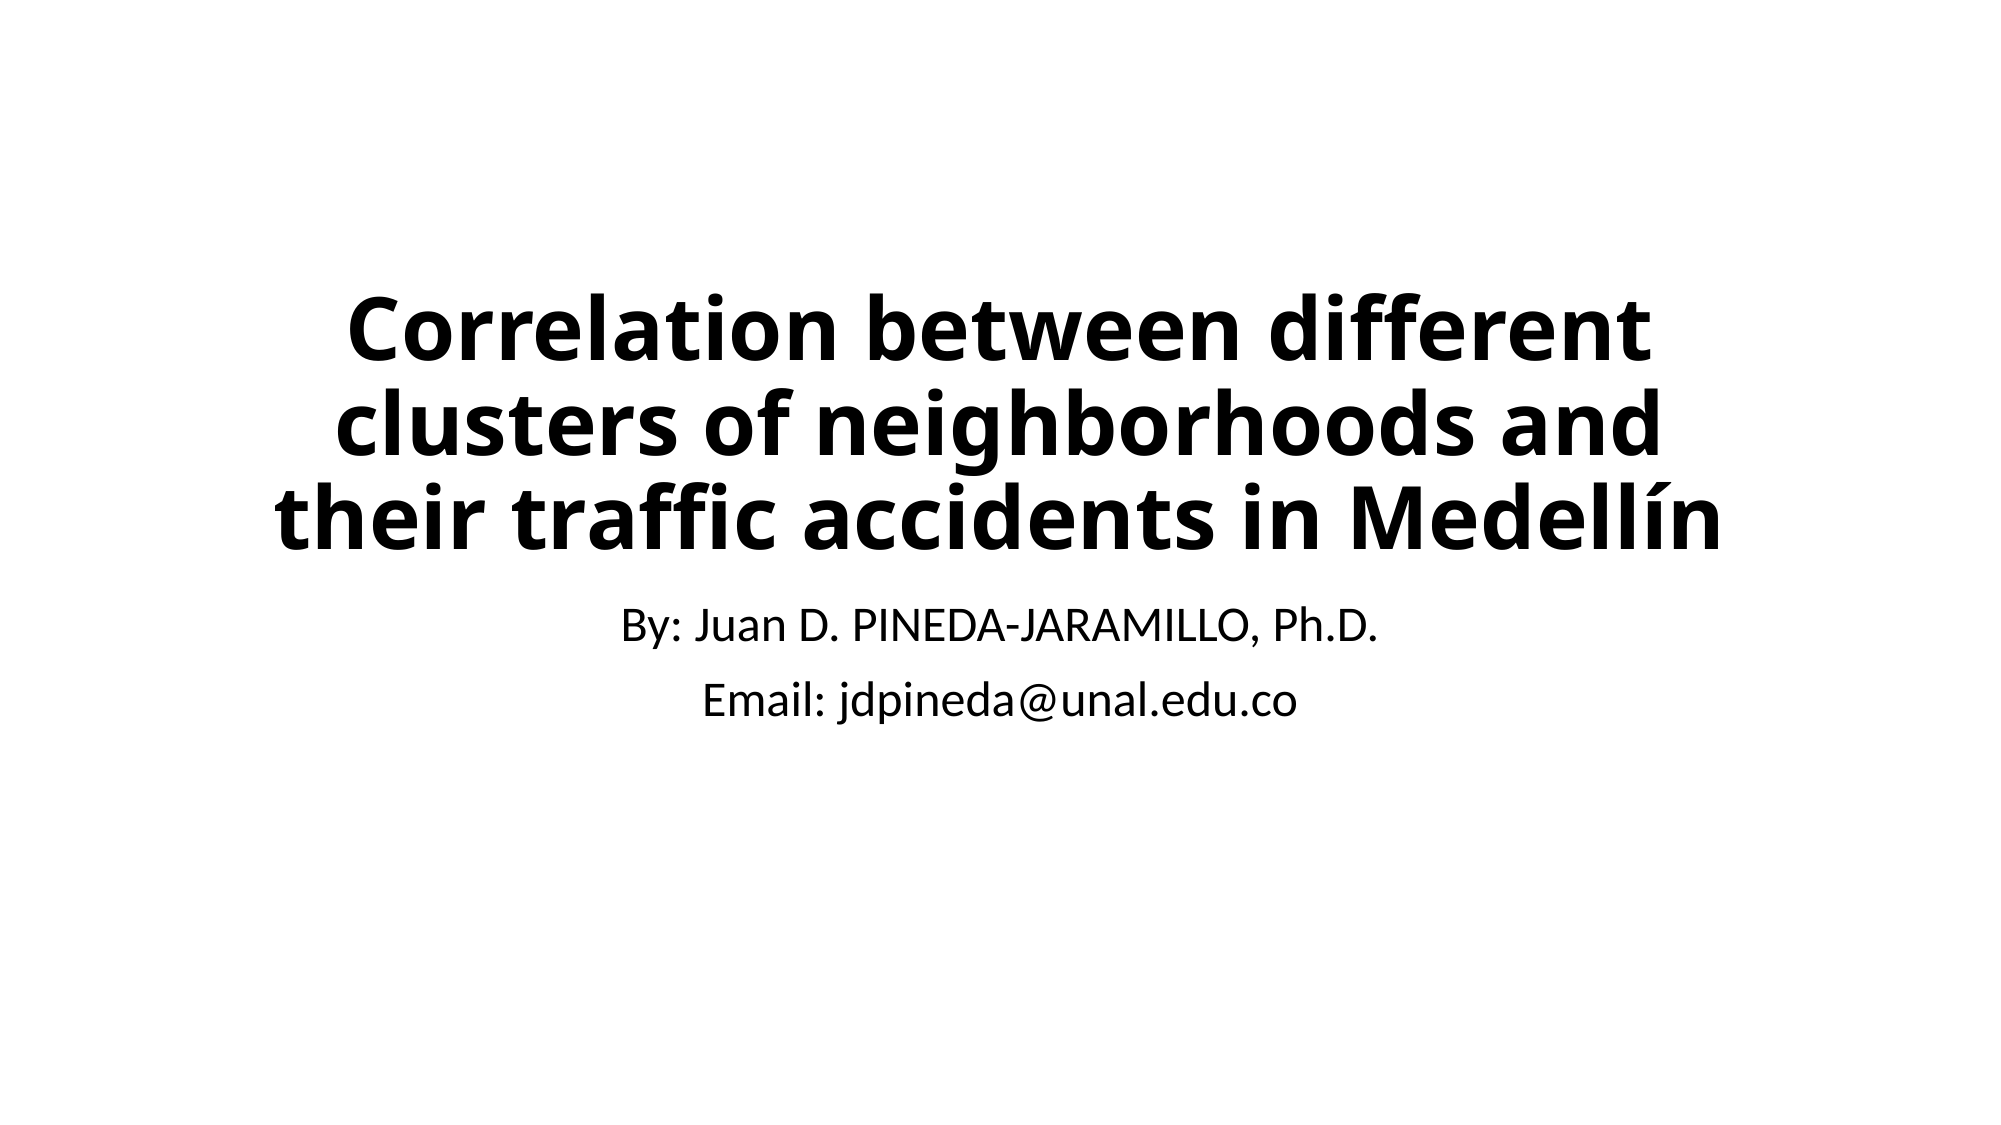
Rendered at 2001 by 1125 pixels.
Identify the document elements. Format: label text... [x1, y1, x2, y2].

title Correlation between different clusters of neighborhoods and their traffic accidents in Medellín [249, 184, 1750, 576]
subtitle By: Juan D. PINEDA-JARAMILLO, Ph.D. Email: jdpineda@unal.edu.co [249, 590, 1750, 863]
